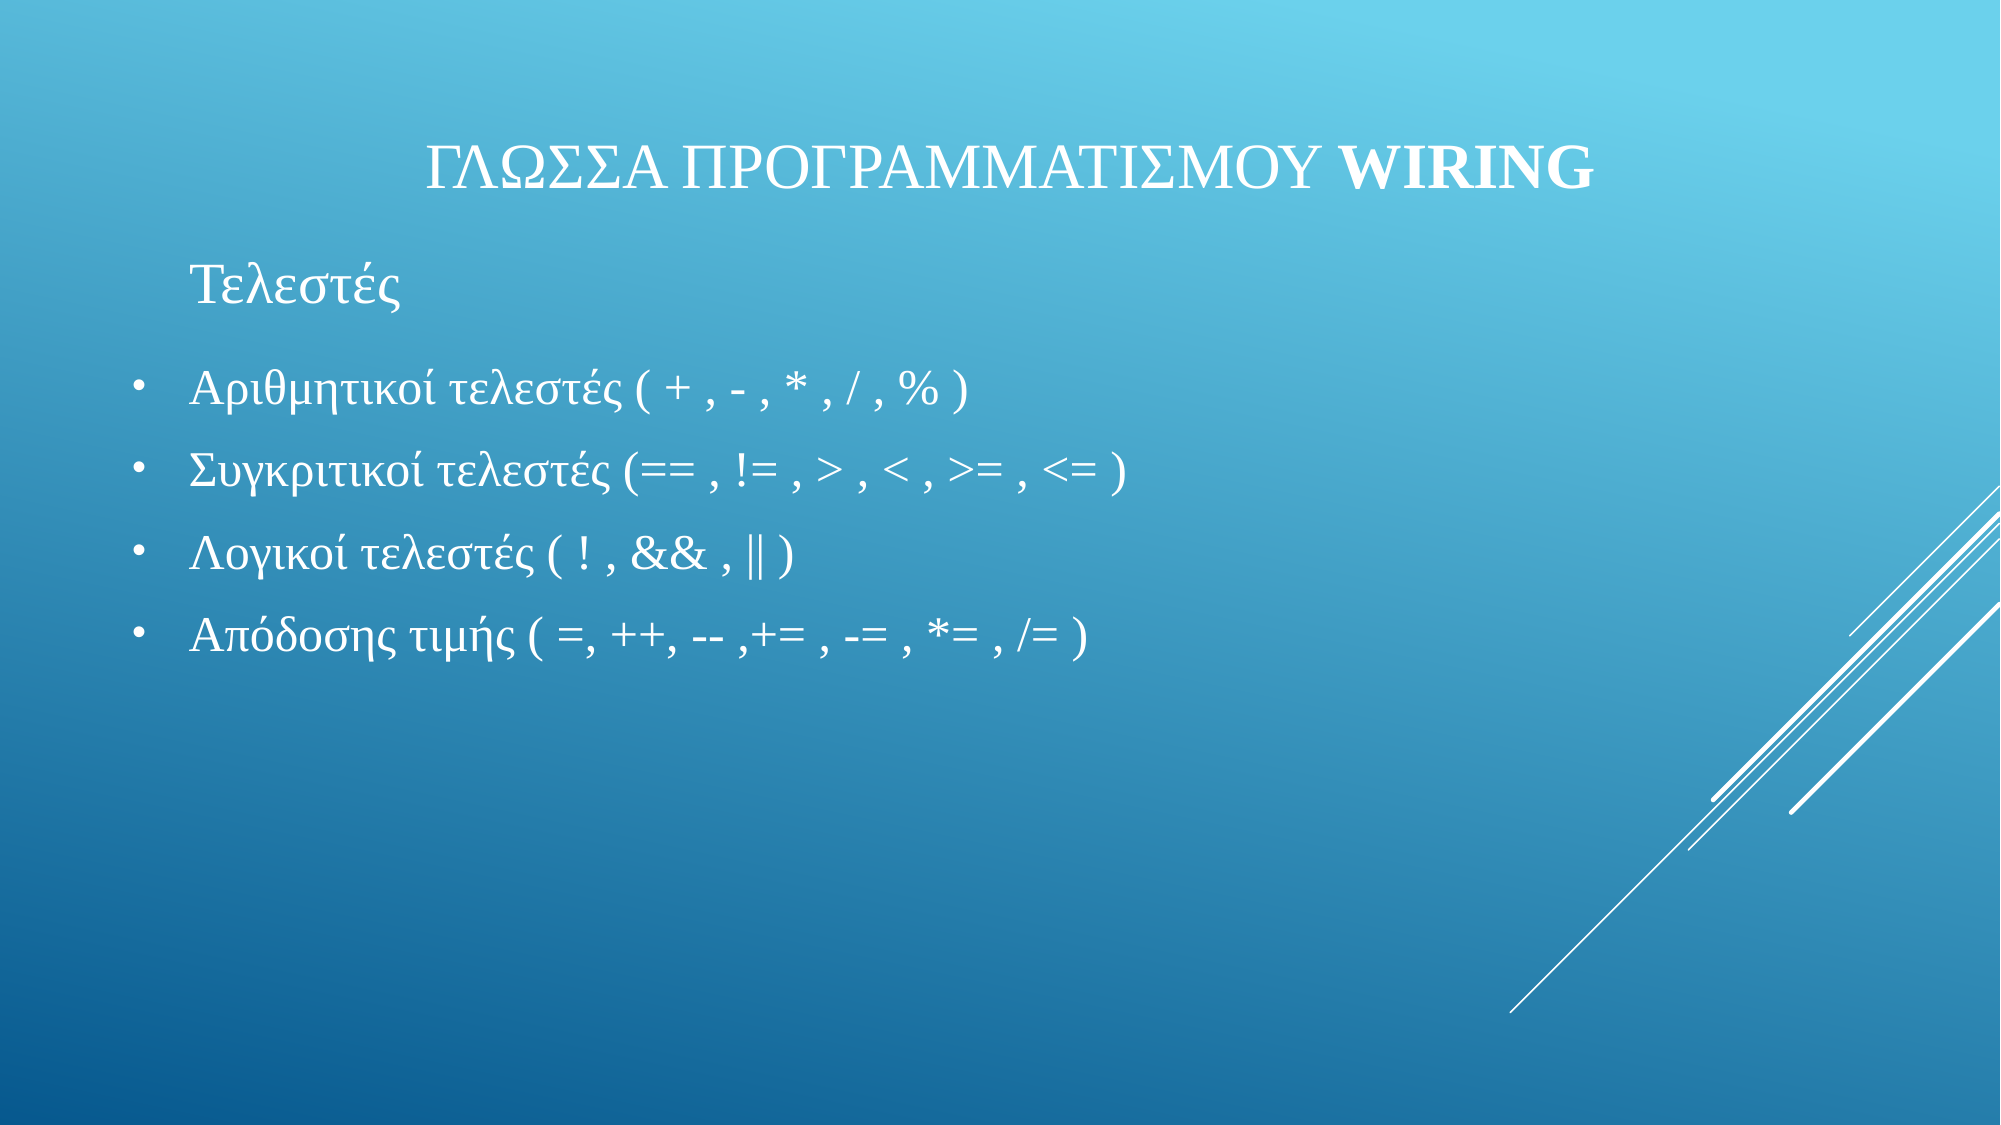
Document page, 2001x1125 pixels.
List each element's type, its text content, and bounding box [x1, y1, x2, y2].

title Γλωσσα προγραμματισμου Wiring [410, 88, 1692, 238]
text_box Τελεστές [174, 237, 1016, 323]
list Αριθμητικοί τελεστές ( + , - , * , / , % ) Συγκριτικοί τελεστές (== , != , > , < , >= , <= ) Λογικοί τελεστές ( ! , && , || ) Απόδοσης τιμής ( =, ++, -- ,+= , -= , *= , /= ) [117, 346, 1518, 1067]
